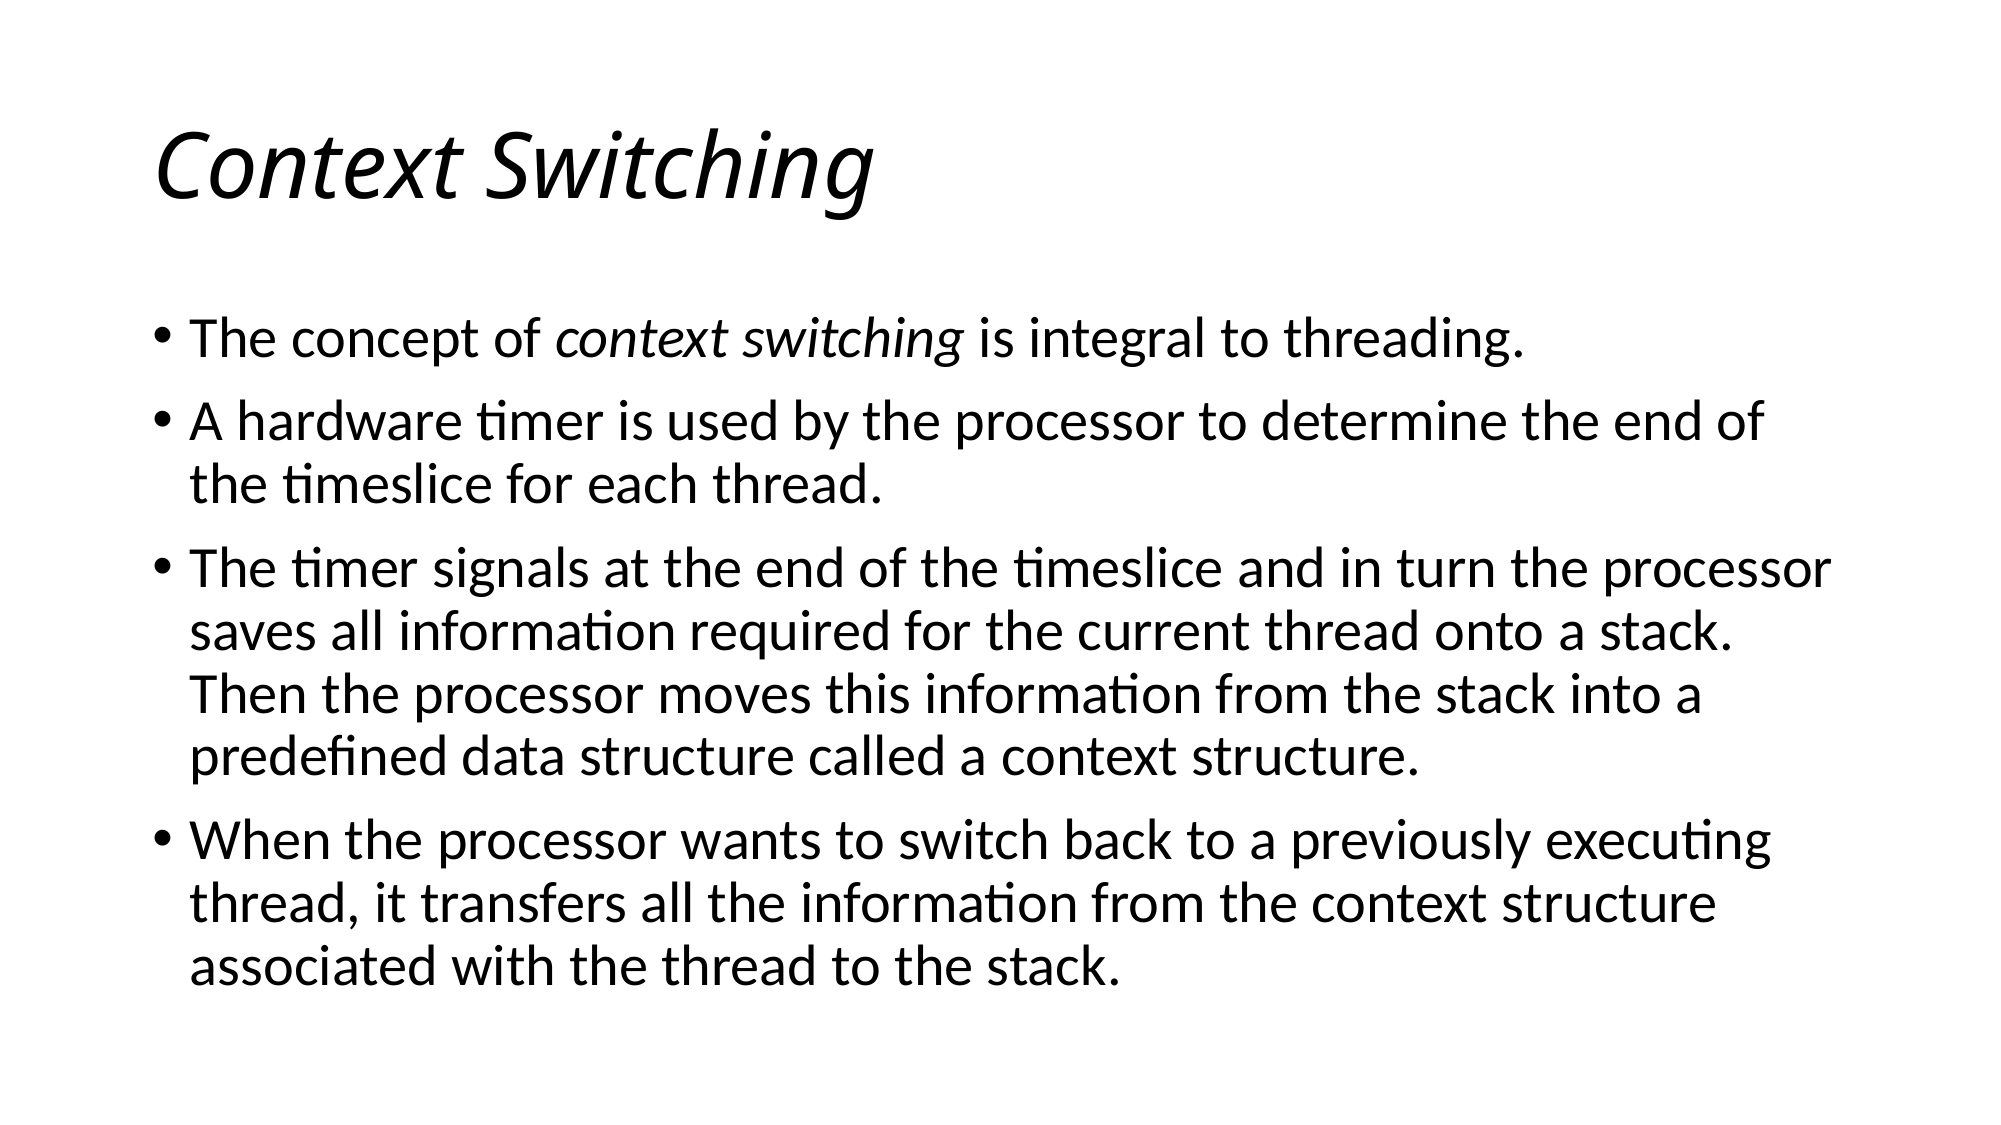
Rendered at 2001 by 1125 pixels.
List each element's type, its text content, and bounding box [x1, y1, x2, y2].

list The concept of context switching is integral to threading. A hardware timer is used by the processor to determine the end of the timeslice for each thread. The timer signals at the end of the timeslice and in turn the processor saves all information required for the current thread onto a stack. Then the processor moves this information from the stack into a predefined data structure called a context structure. When the processor wants to switch back to a previously executing thread, it transfers all the information from the context structure associated with the thread to the stack. [137, 299, 1863, 1014]
title Context Switching [137, 59, 1863, 278]
